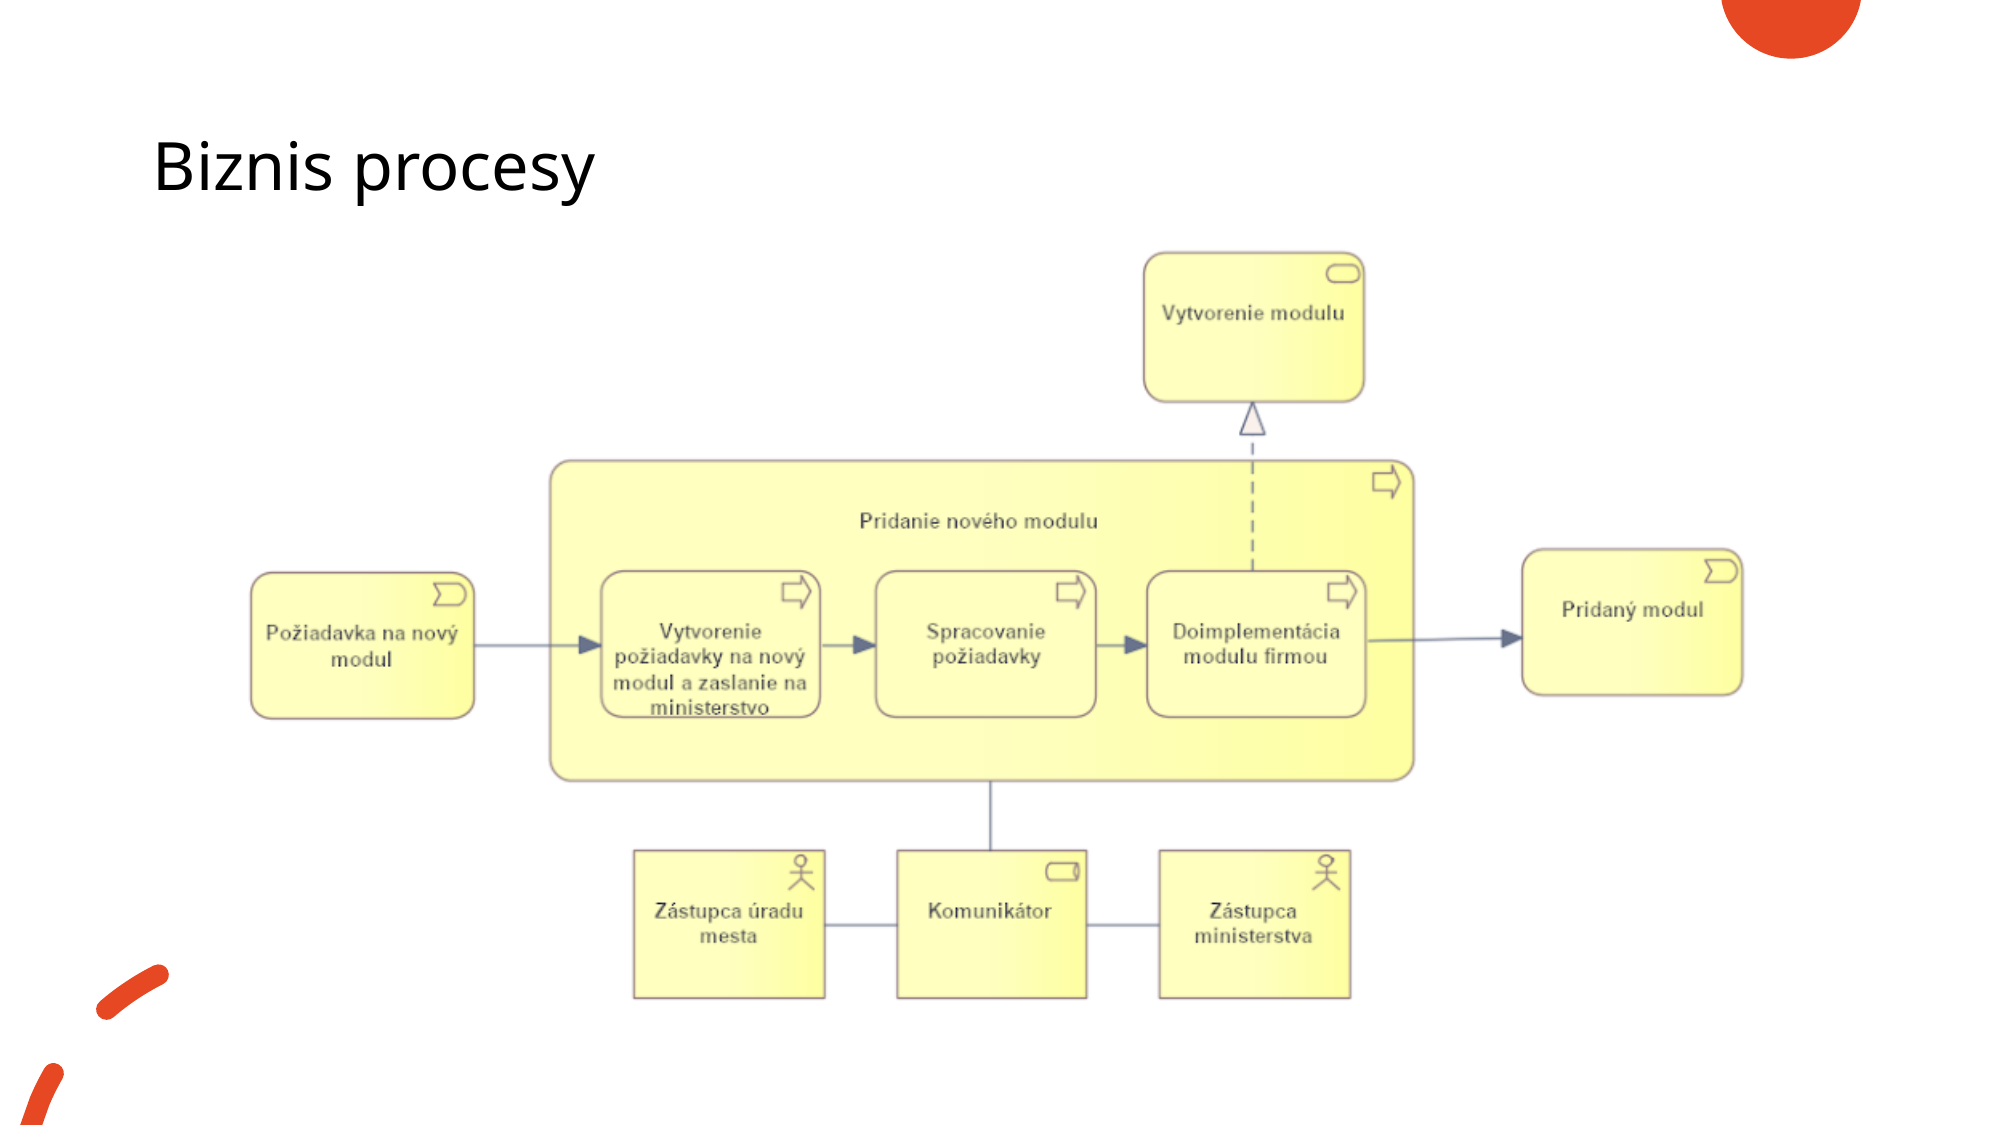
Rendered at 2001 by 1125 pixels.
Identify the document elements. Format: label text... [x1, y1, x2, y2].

picture [199, 240, 1779, 1014]
title Biznis procesy [137, 59, 1863, 278]
